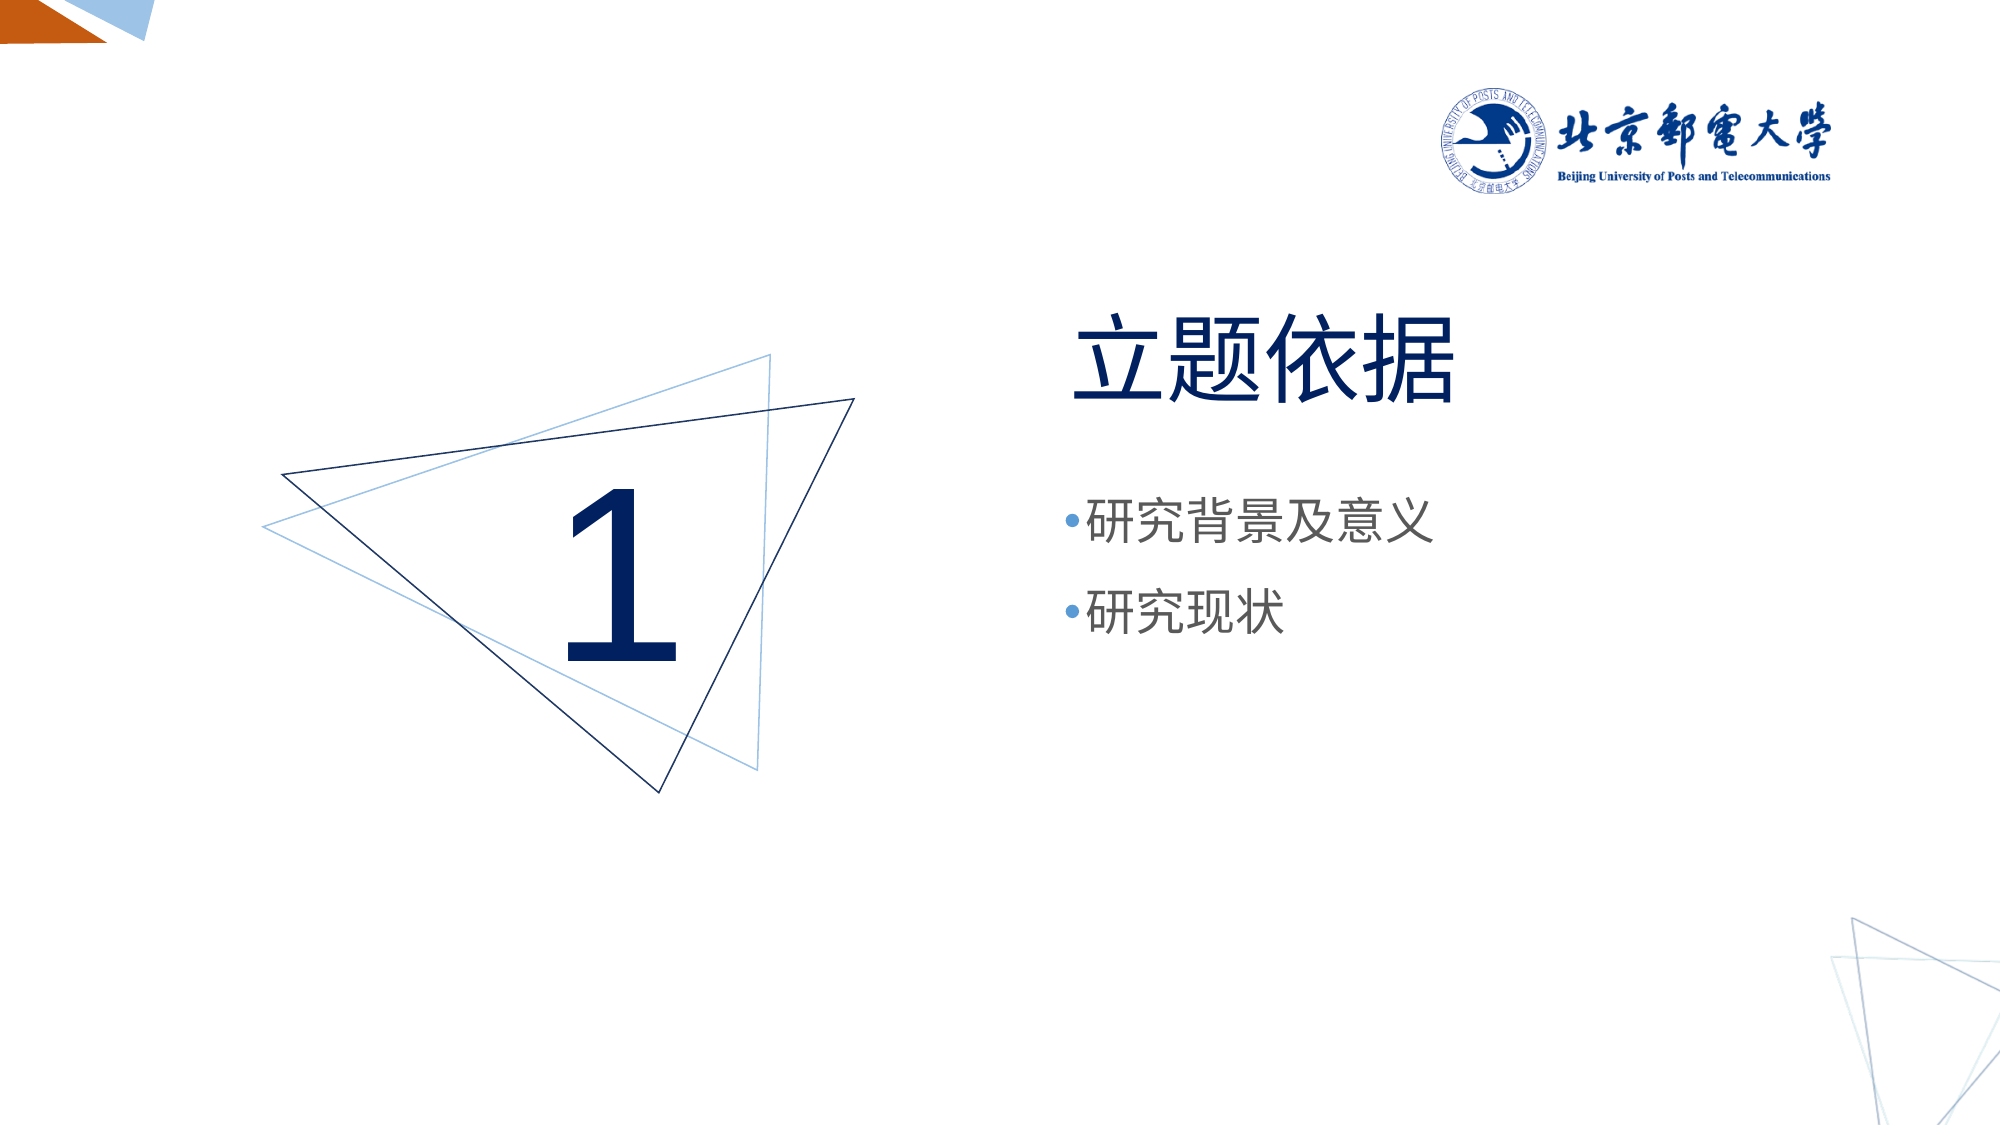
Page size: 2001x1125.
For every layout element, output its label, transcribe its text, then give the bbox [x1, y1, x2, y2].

text_box 研究现状 [1070, 572, 1301, 648]
text_box 立题依据 [1054, 290, 1474, 422]
text_box [1064, 603, 1081, 620]
text_box [1064, 512, 1081, 529]
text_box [262, 337, 854, 793]
picture [1441, 88, 1831, 194]
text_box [0, 0, 155, 44]
text_box 研究背景及意义 [1070, 481, 1451, 557]
picture [1830, 917, 2000, 1125]
